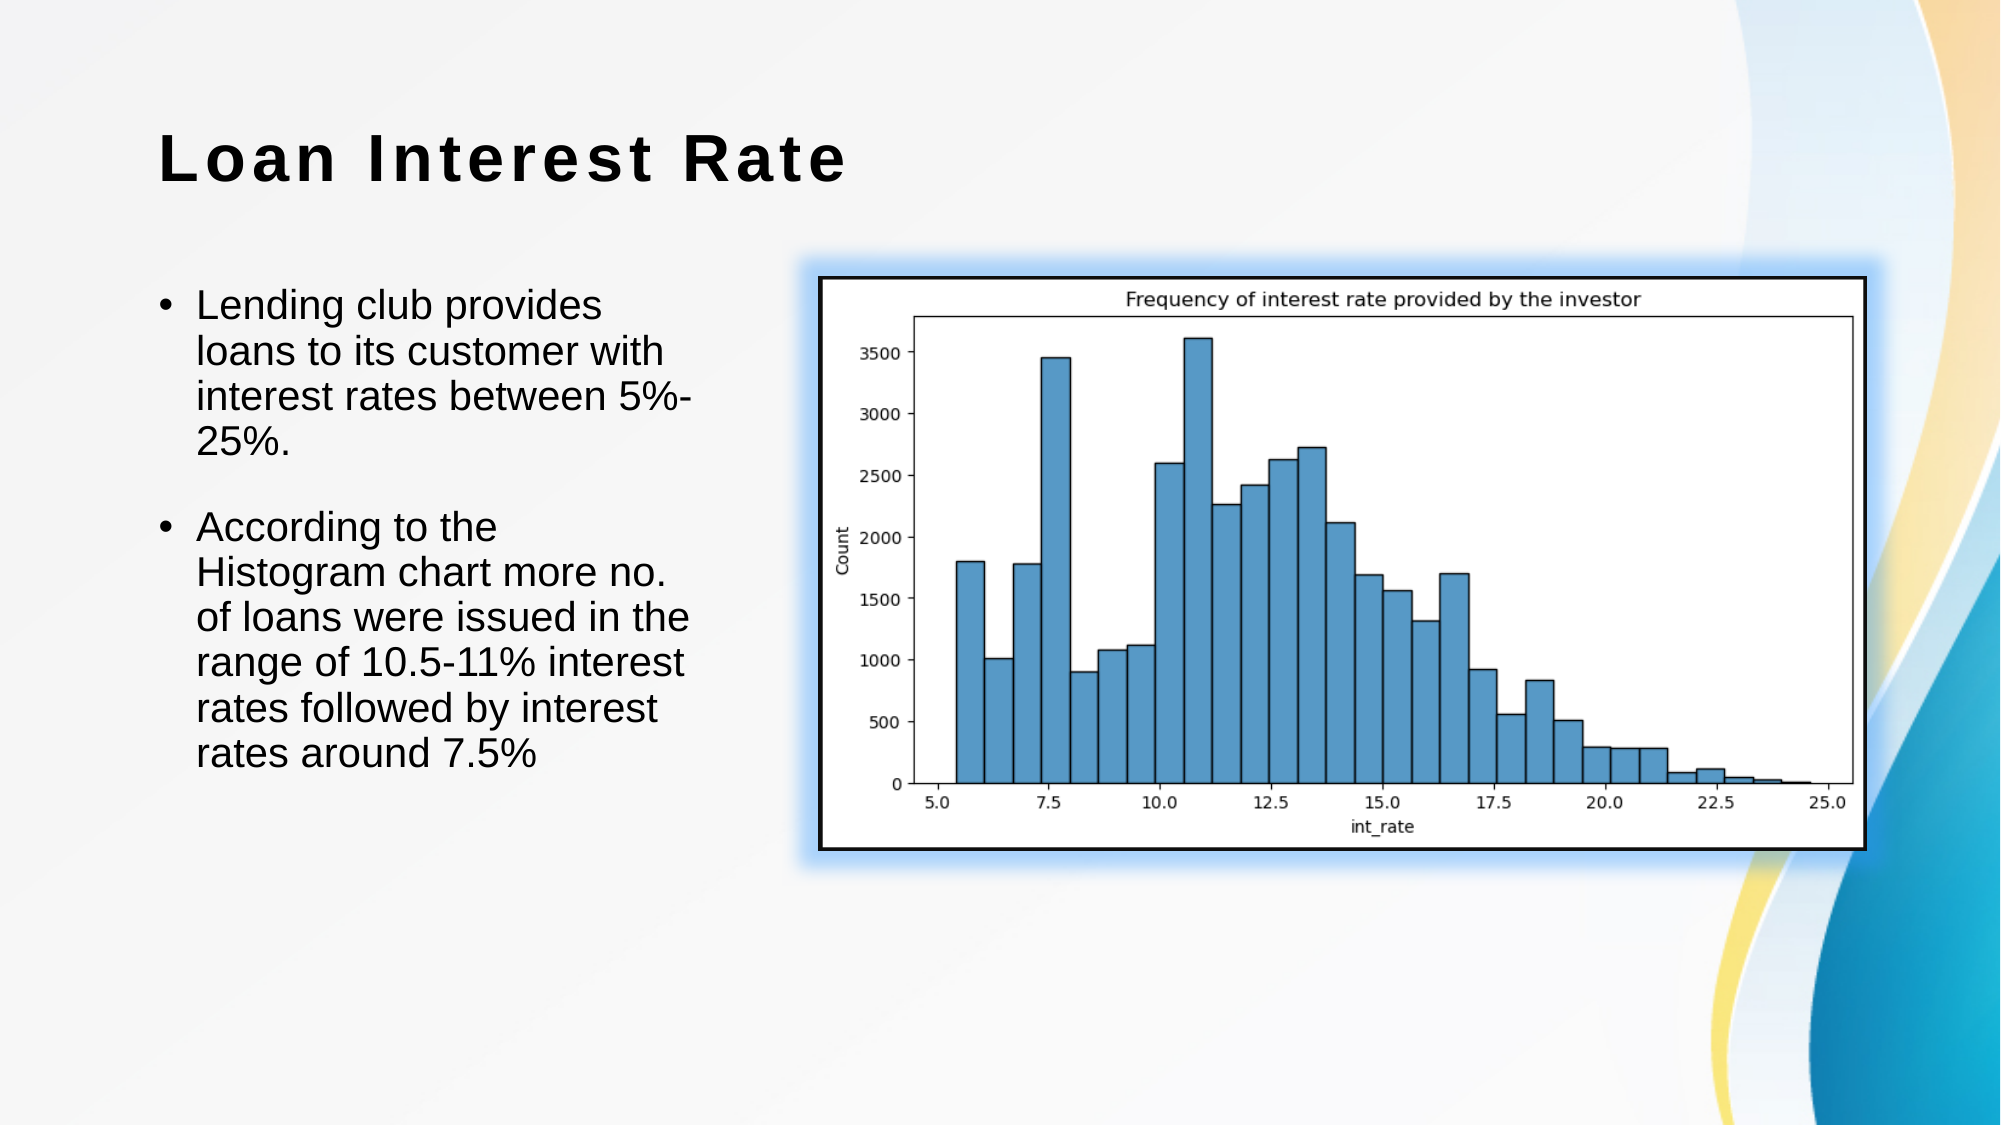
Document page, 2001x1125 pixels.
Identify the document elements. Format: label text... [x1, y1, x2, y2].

picture [0, 0, 2001, 1125]
text_box Loan Interest Rate [143, 106, 897, 204]
text_box Lending club provides loans to its customer with interest rates between 5%-25%. According to the Histogram chart more no. of loans were issued in the range of 10.5-11% interest rates followed by interest rates around 7.5% [143, 276, 711, 842]
